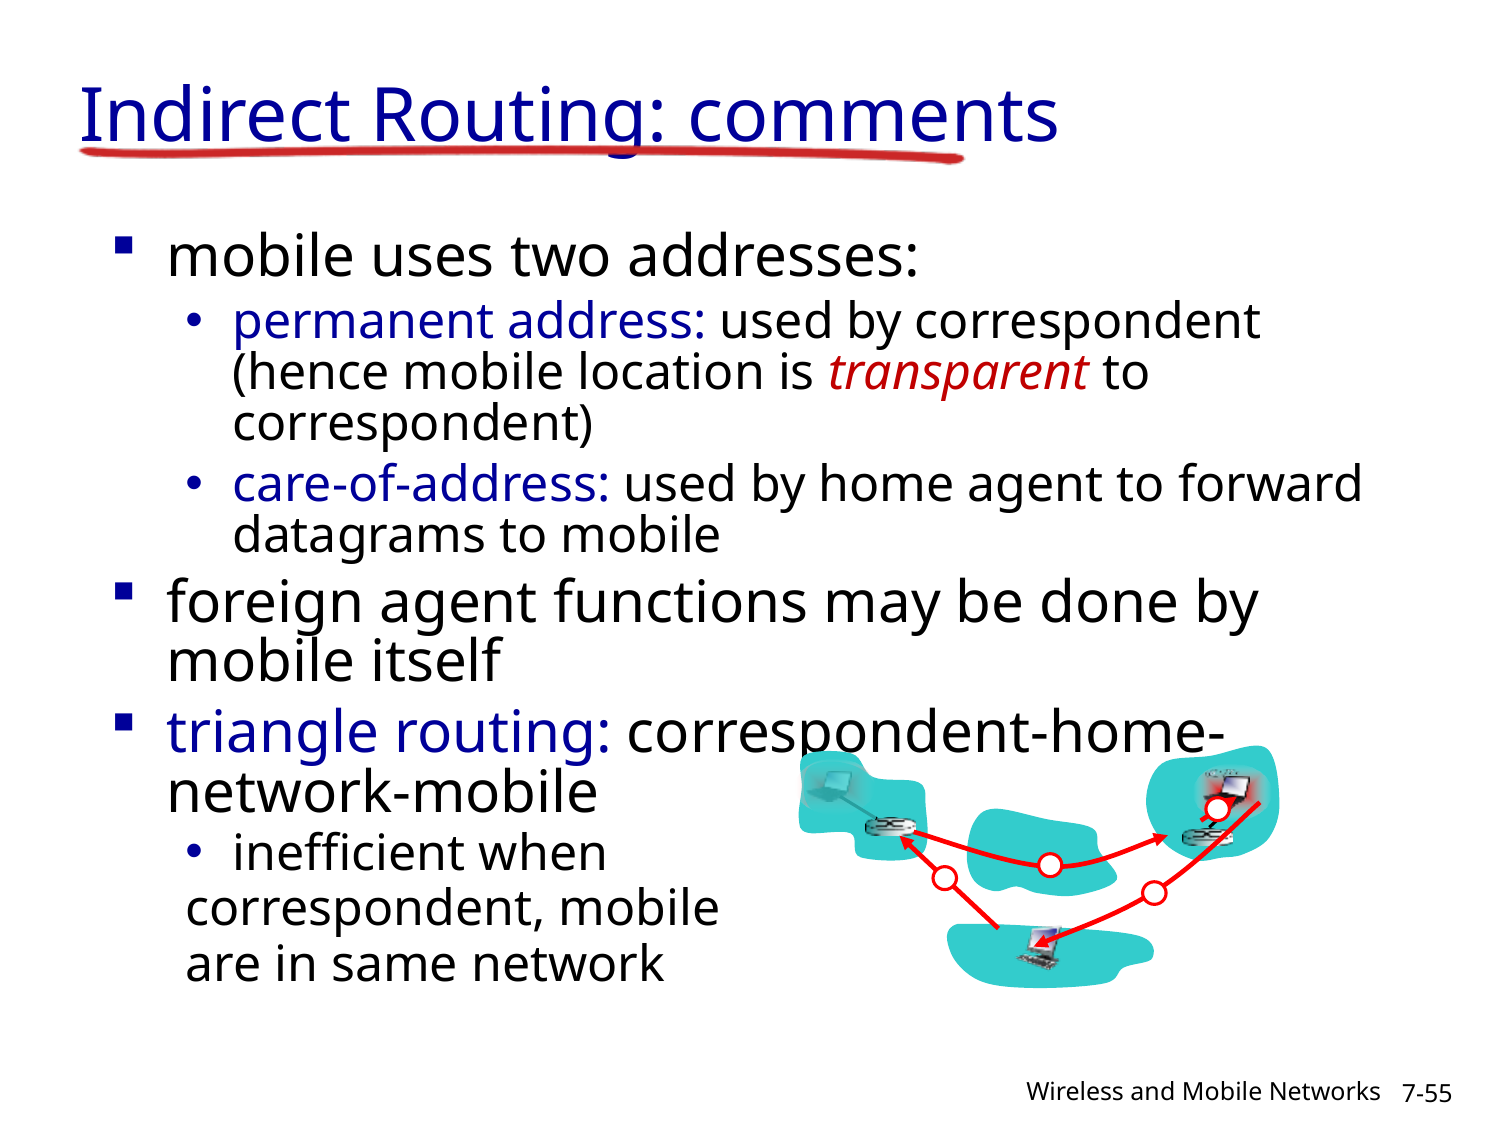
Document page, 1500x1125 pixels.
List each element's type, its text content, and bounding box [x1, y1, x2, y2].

footer Wireless and Mobile Networks [960, 1067, 1404, 1110]
title Indirect Routing: comments [64, 17, 1397, 206]
slide_number 7-55 [1387, 1069, 1500, 1115]
list mobile uses two addresses: permanent address: used by correspondent (hence mobile location is transparent to correspondent) care-of-address: used by home agent to forward datagrams to mobile foreign agent functions may be done by mobile itself triangle routing: correspondent-home-network-mobile inefficient when correspondent, mobile are in same network [95, 221, 1423, 984]
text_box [794, 740, 1281, 989]
picture [74, 141, 975, 170]
